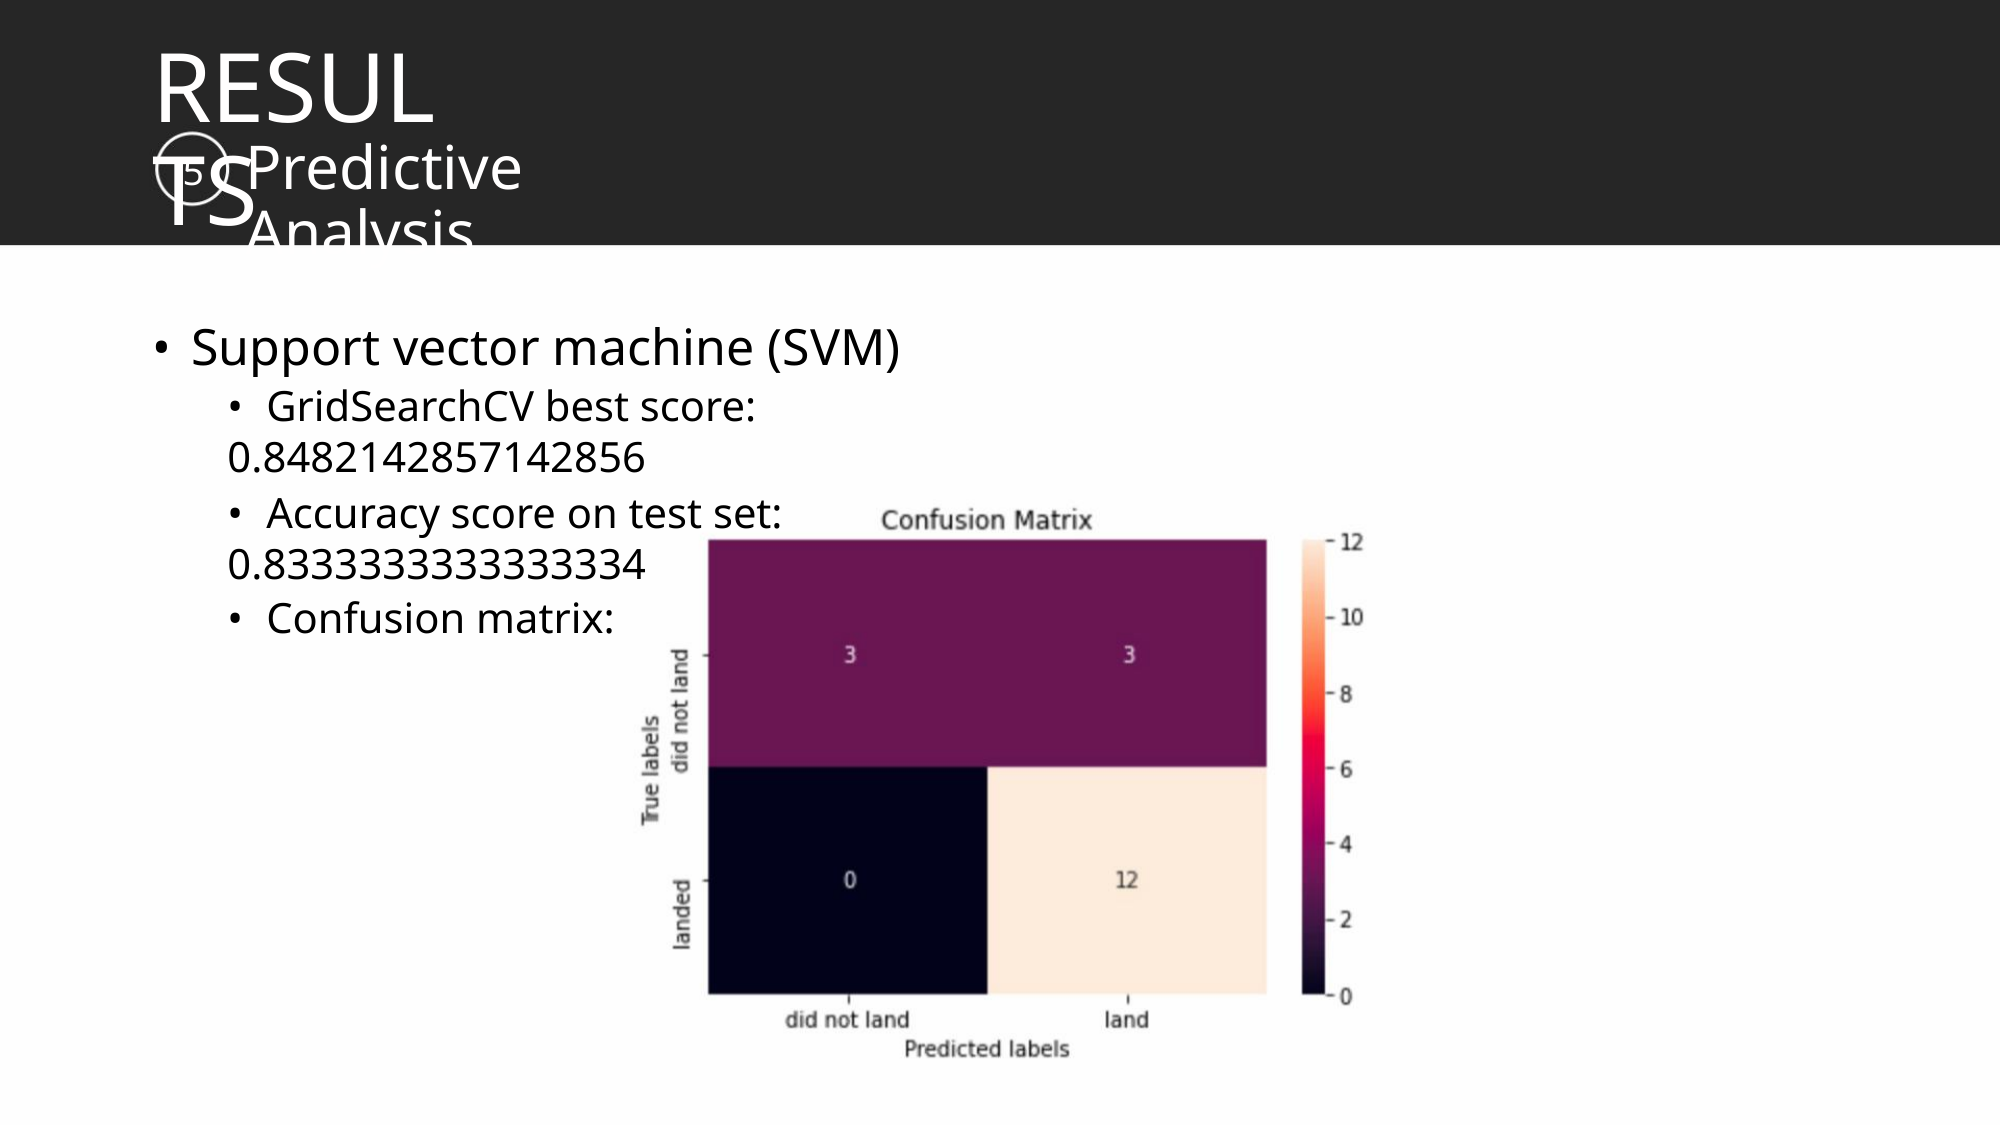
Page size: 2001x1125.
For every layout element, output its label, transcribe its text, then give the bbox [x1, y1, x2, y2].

text_box 5 [182, 146, 227, 193]
text_box • Support vector machine (SVM) • GridSearchCV best score: 0.8482142857142856 • Accuracy score on test set: 0.8333333333333334 • Confusion matrix: [152, 313, 1119, 642]
text_box RESULTS [152, 39, 457, 245]
text_box Predictive Analysis [245, 137, 669, 267]
text_box [0, 0, 2000, 1125]
